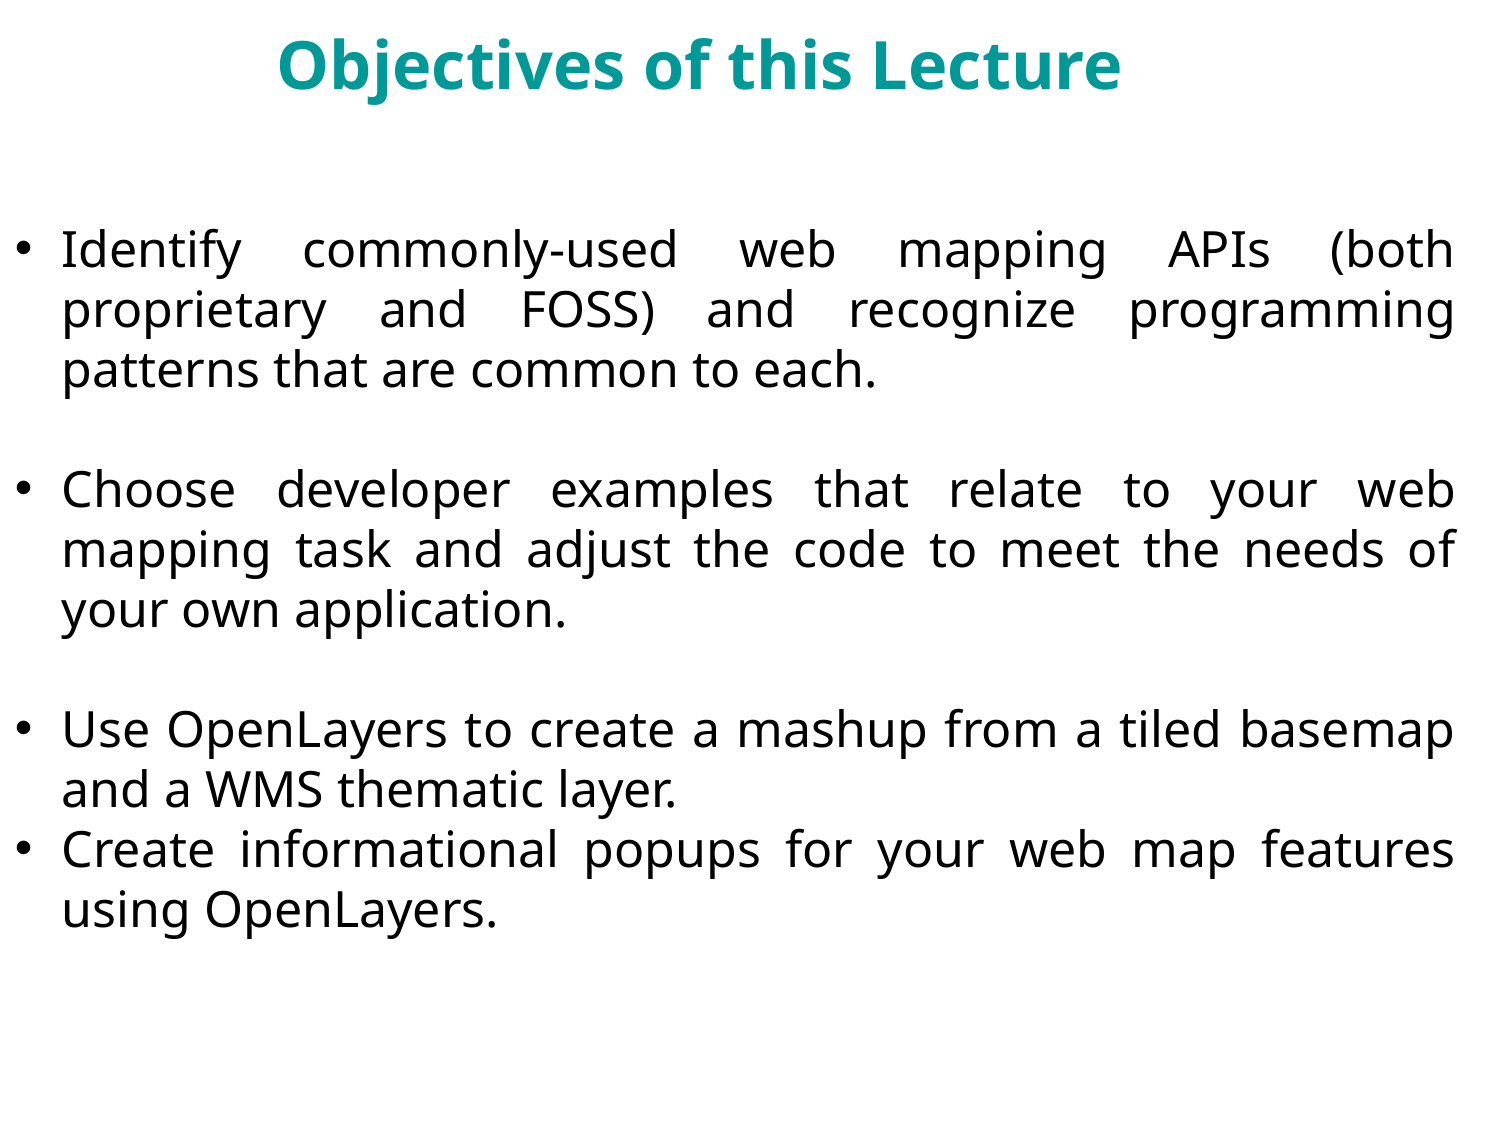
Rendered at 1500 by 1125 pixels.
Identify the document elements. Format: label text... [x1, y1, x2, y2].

text_box Identify commonly-used web mapping APIs (both proprietary and FOSS) and recognize programming patterns that are common to each. Choose developer examples that relate to your web mapping task and adjust the code to meet the needs of your own application. Use OpenLayers to create a mashup from a tiled basemap and a WMS thematic layer. Create informational popups for your web map features using OpenLayers. [0, 209, 1472, 945]
text_box Objectives of this Lecture [262, 15, 1238, 111]
